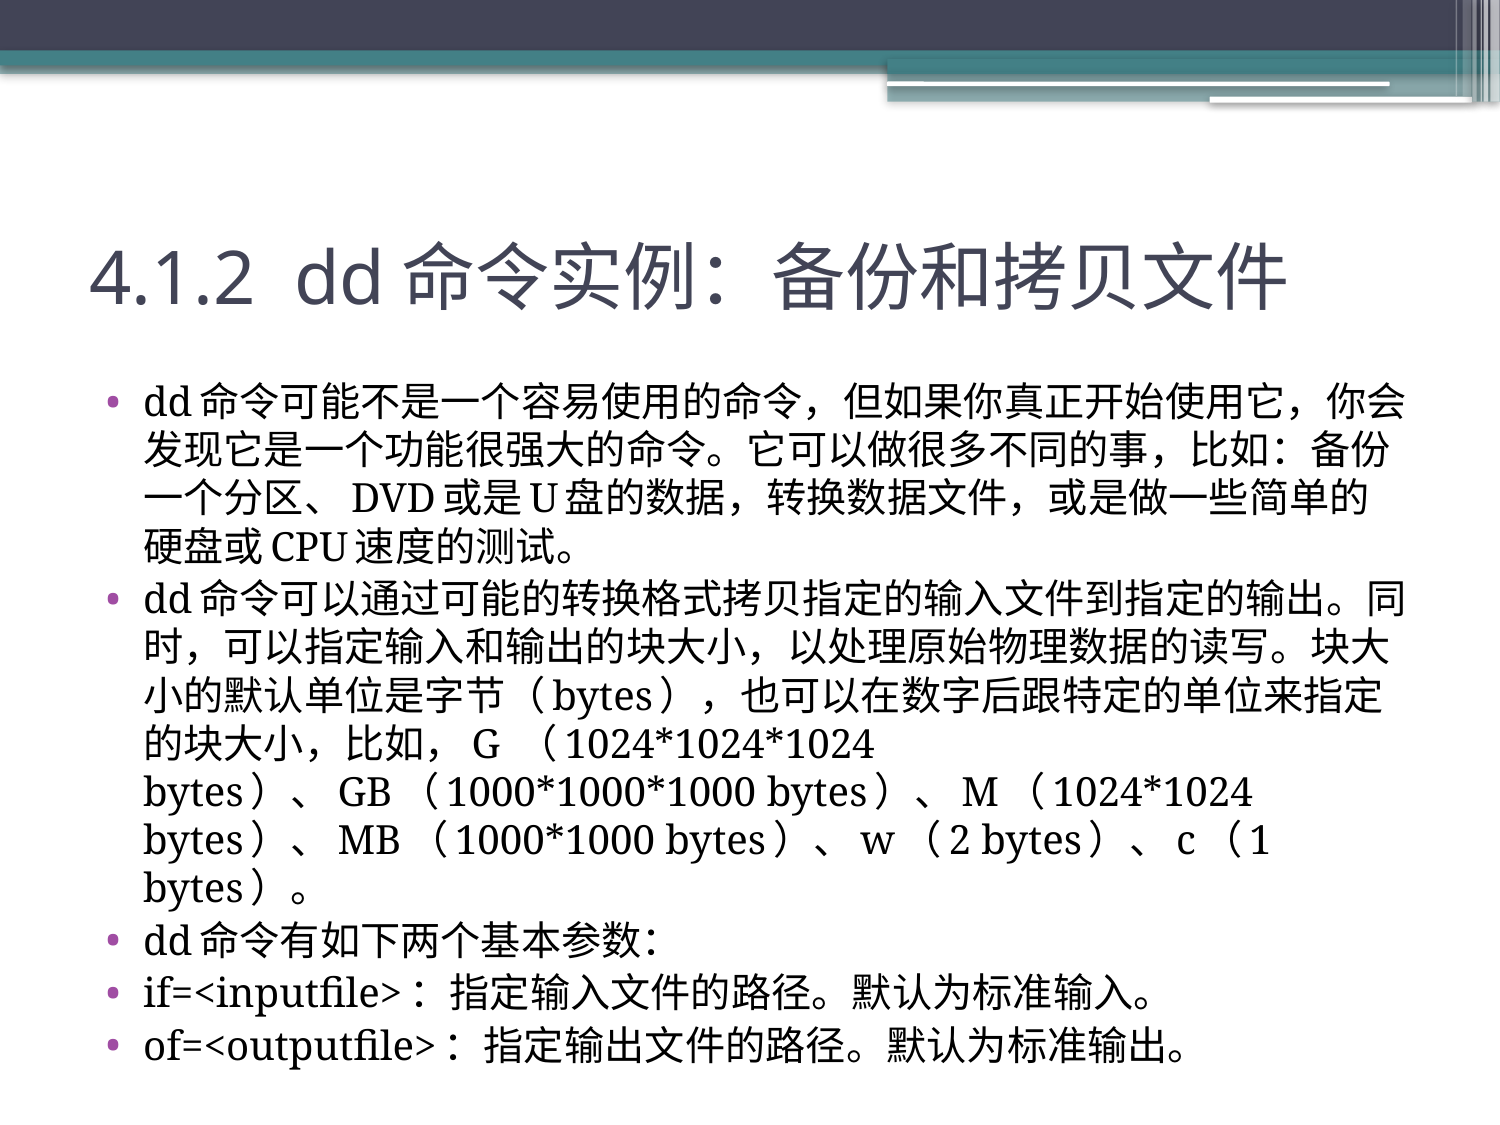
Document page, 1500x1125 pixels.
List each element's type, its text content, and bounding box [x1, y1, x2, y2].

list dd命令可能不是一个容易使用的命令，但如果你真正开始使用它，你会发现它是一个功能很强大的命令。它可以做很多不同的事，比如：备份一个分区、DVD或是U盘的数据，转换数据文件，或是做一些简单的硬盘或CPU速度的测试。 dd命令可以通过可能的转换格式拷贝指定的输入文件到指定的输出。同时，可以指定输入和输出的块大小，以处理原始物理数据的读写。块大小的默认单位是字节（bytes），也可以在数字后跟特定的单位来指定的块大小，比如，G （1024*1024*1024 bytes）、GB（1000*1000*1000 bytes）、M（1024*1024 bytes）、MB（1000*1000 bytes）、w（2 bytes）、c（1 bytes）。 dd命令有如下两个基本参数： if=<inputfile>：指定输入文件的路径。默认为标准输入。 of=<outputfile>：指定输出文件的路径。默认为标准输出。 [75, 368, 1425, 1079]
title 4.1.2 dd命令实例：备份和拷贝文件 [75, 187, 1425, 363]
